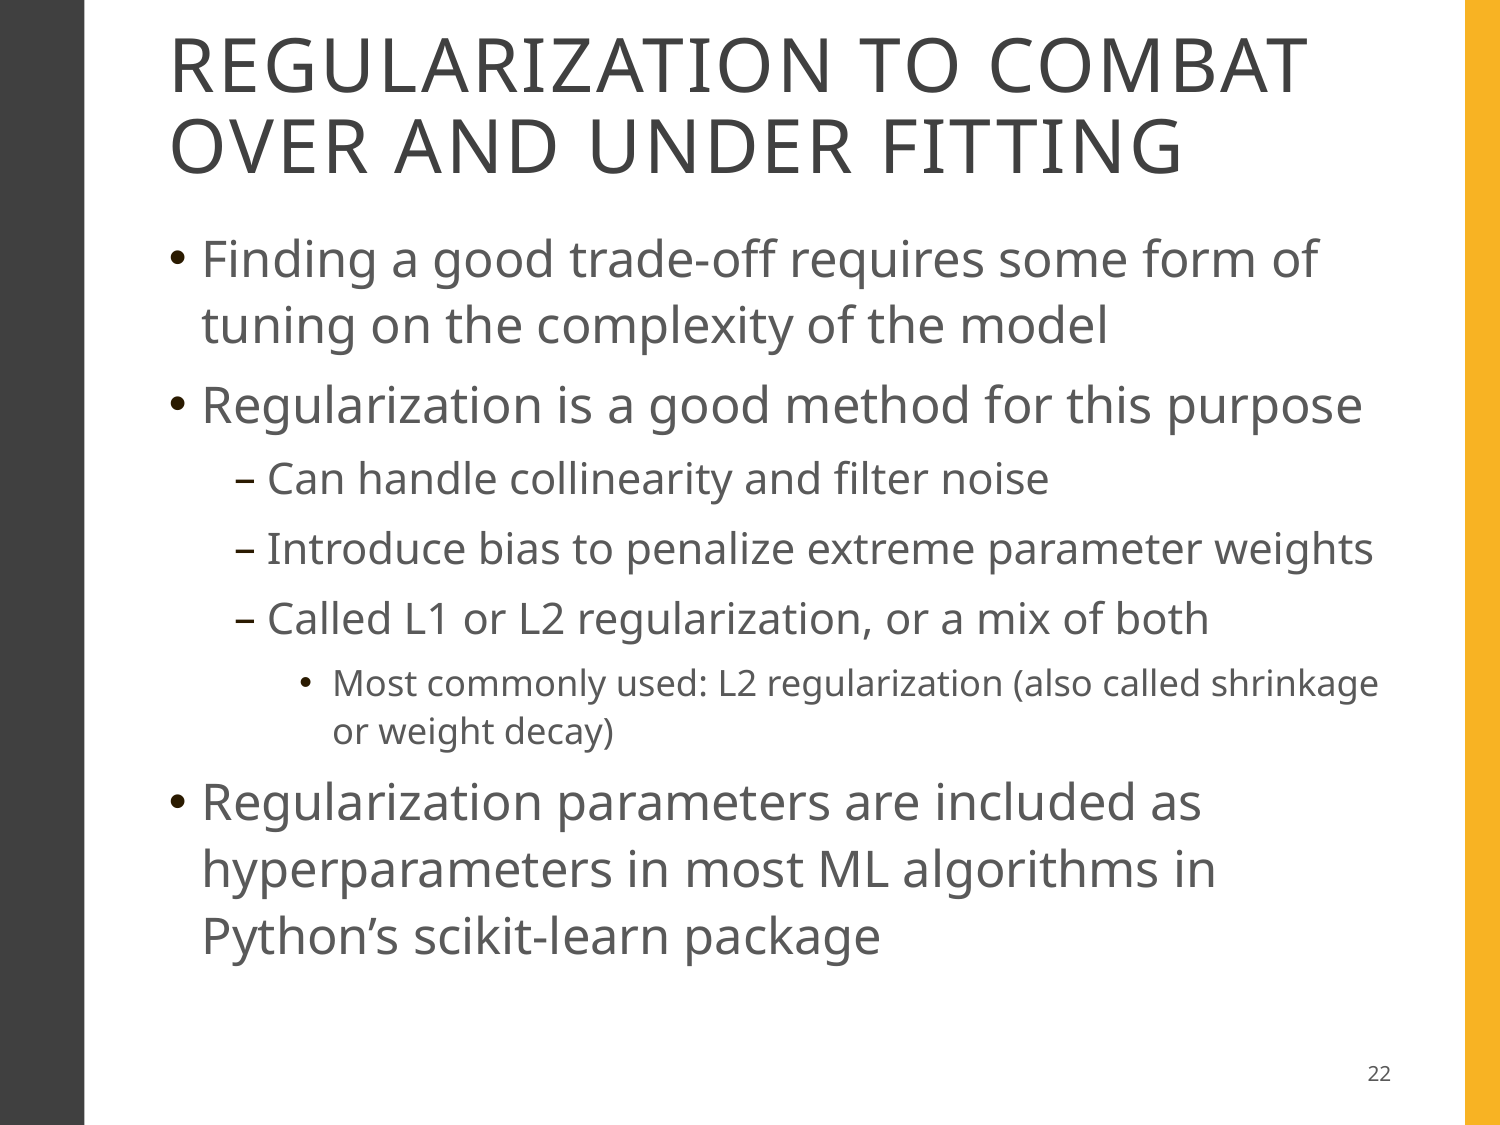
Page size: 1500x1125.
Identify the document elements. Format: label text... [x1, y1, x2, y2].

list Finding a good trade-off requires some form of tuning on the complexity of the model Regularization is a good method for this purpose Can handle collinearity and filter noise Introduce bias to penalize extreme parameter weights Called L1 or L2 regularization, or a mix of both Most commonly used: L2 regularization (also called shrinkage or weight decay) Regularization parameters are included as hyperparameters in most ML algorithms in Python’s scikit-learn package [154, 212, 1407, 1046]
slide_number 22 [1059, 1045, 1407, 1103]
title Regularization to combat over and under fitting [154, 19, 1407, 199]
